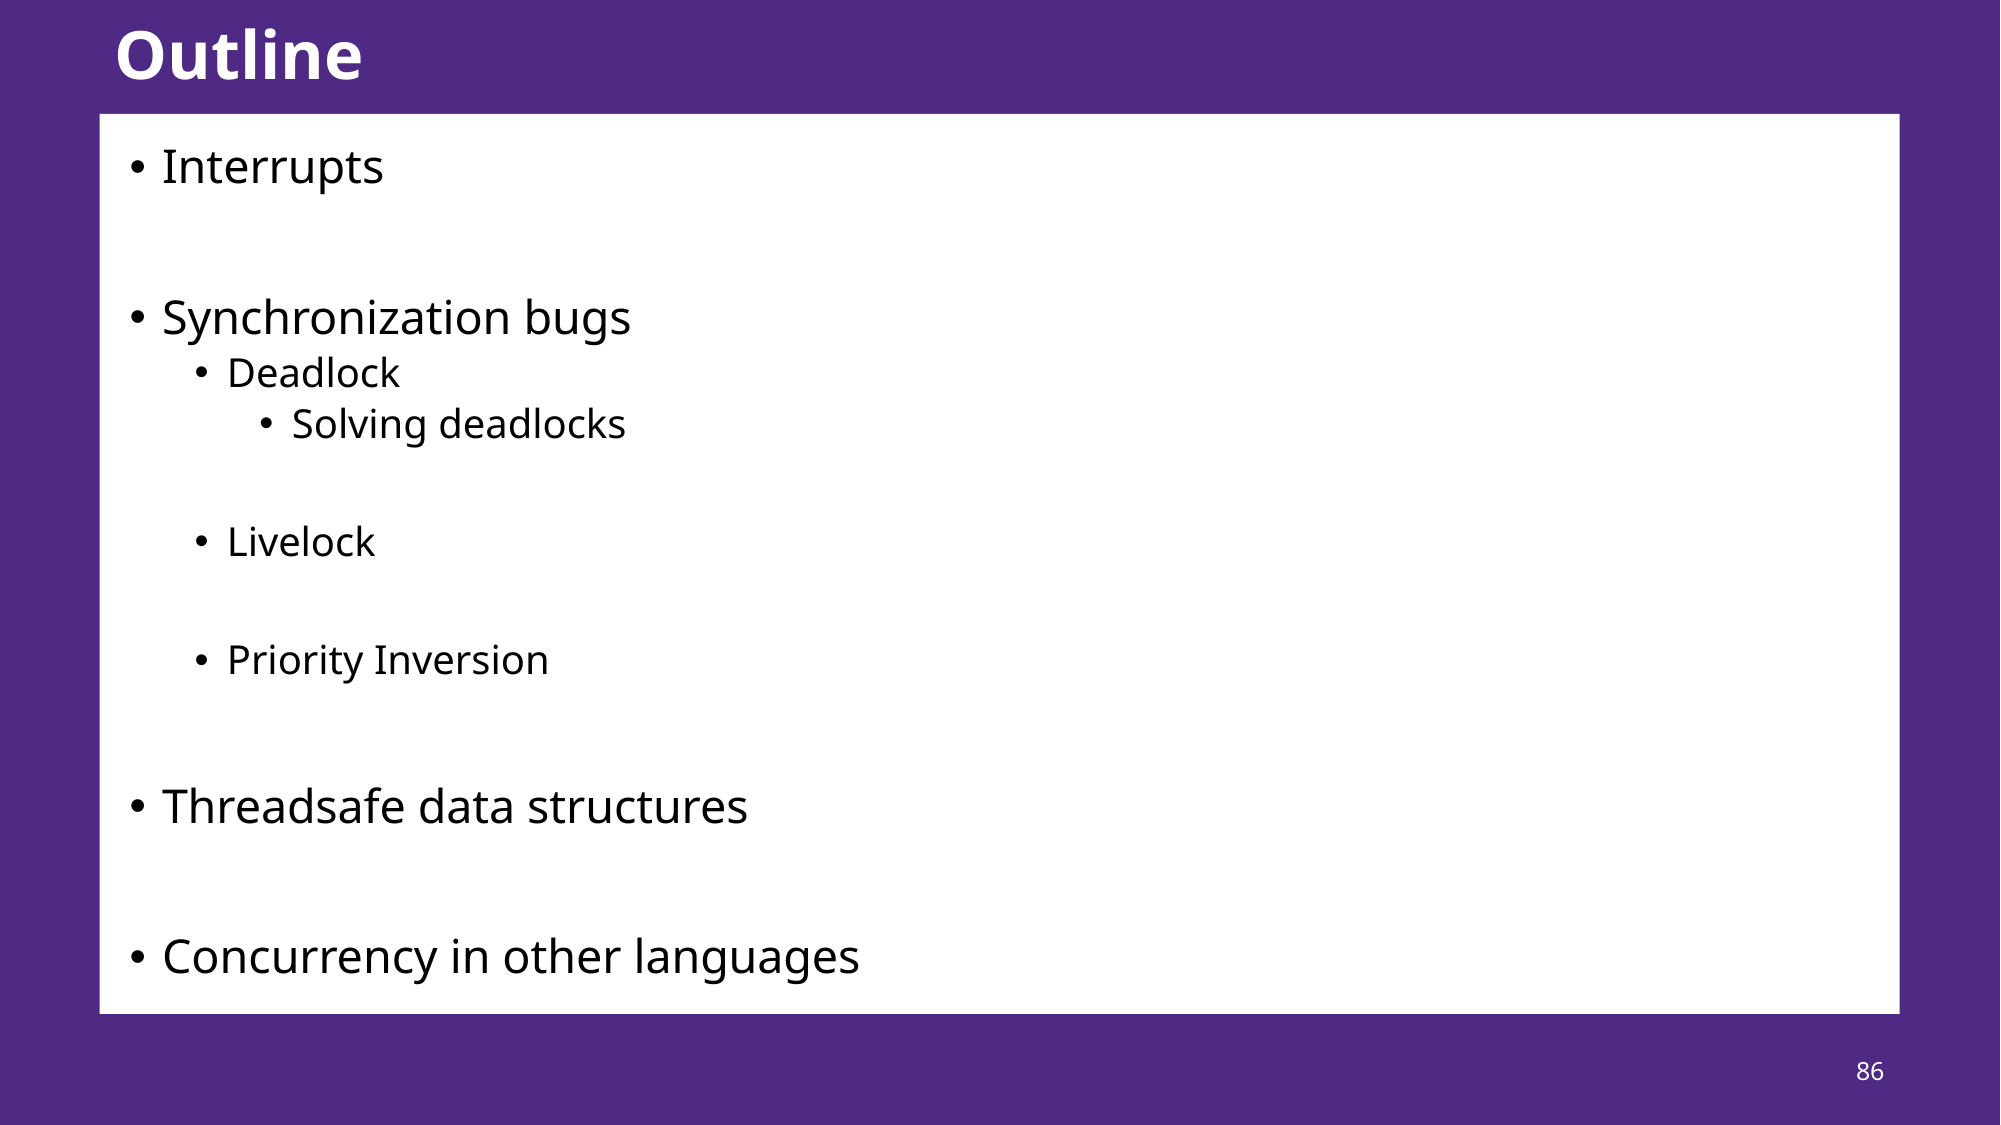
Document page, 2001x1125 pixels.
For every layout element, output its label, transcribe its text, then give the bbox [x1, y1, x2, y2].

list Interrupts Synchronization bugs Deadlock Solving deadlocks Livelock Priority Inversion Threadsafe data structures Concurrency in other languages [99, 114, 1900, 1014]
title Outline [99, 1, 1900, 114]
slide_number 86 [1749, 1042, 1900, 1103]
